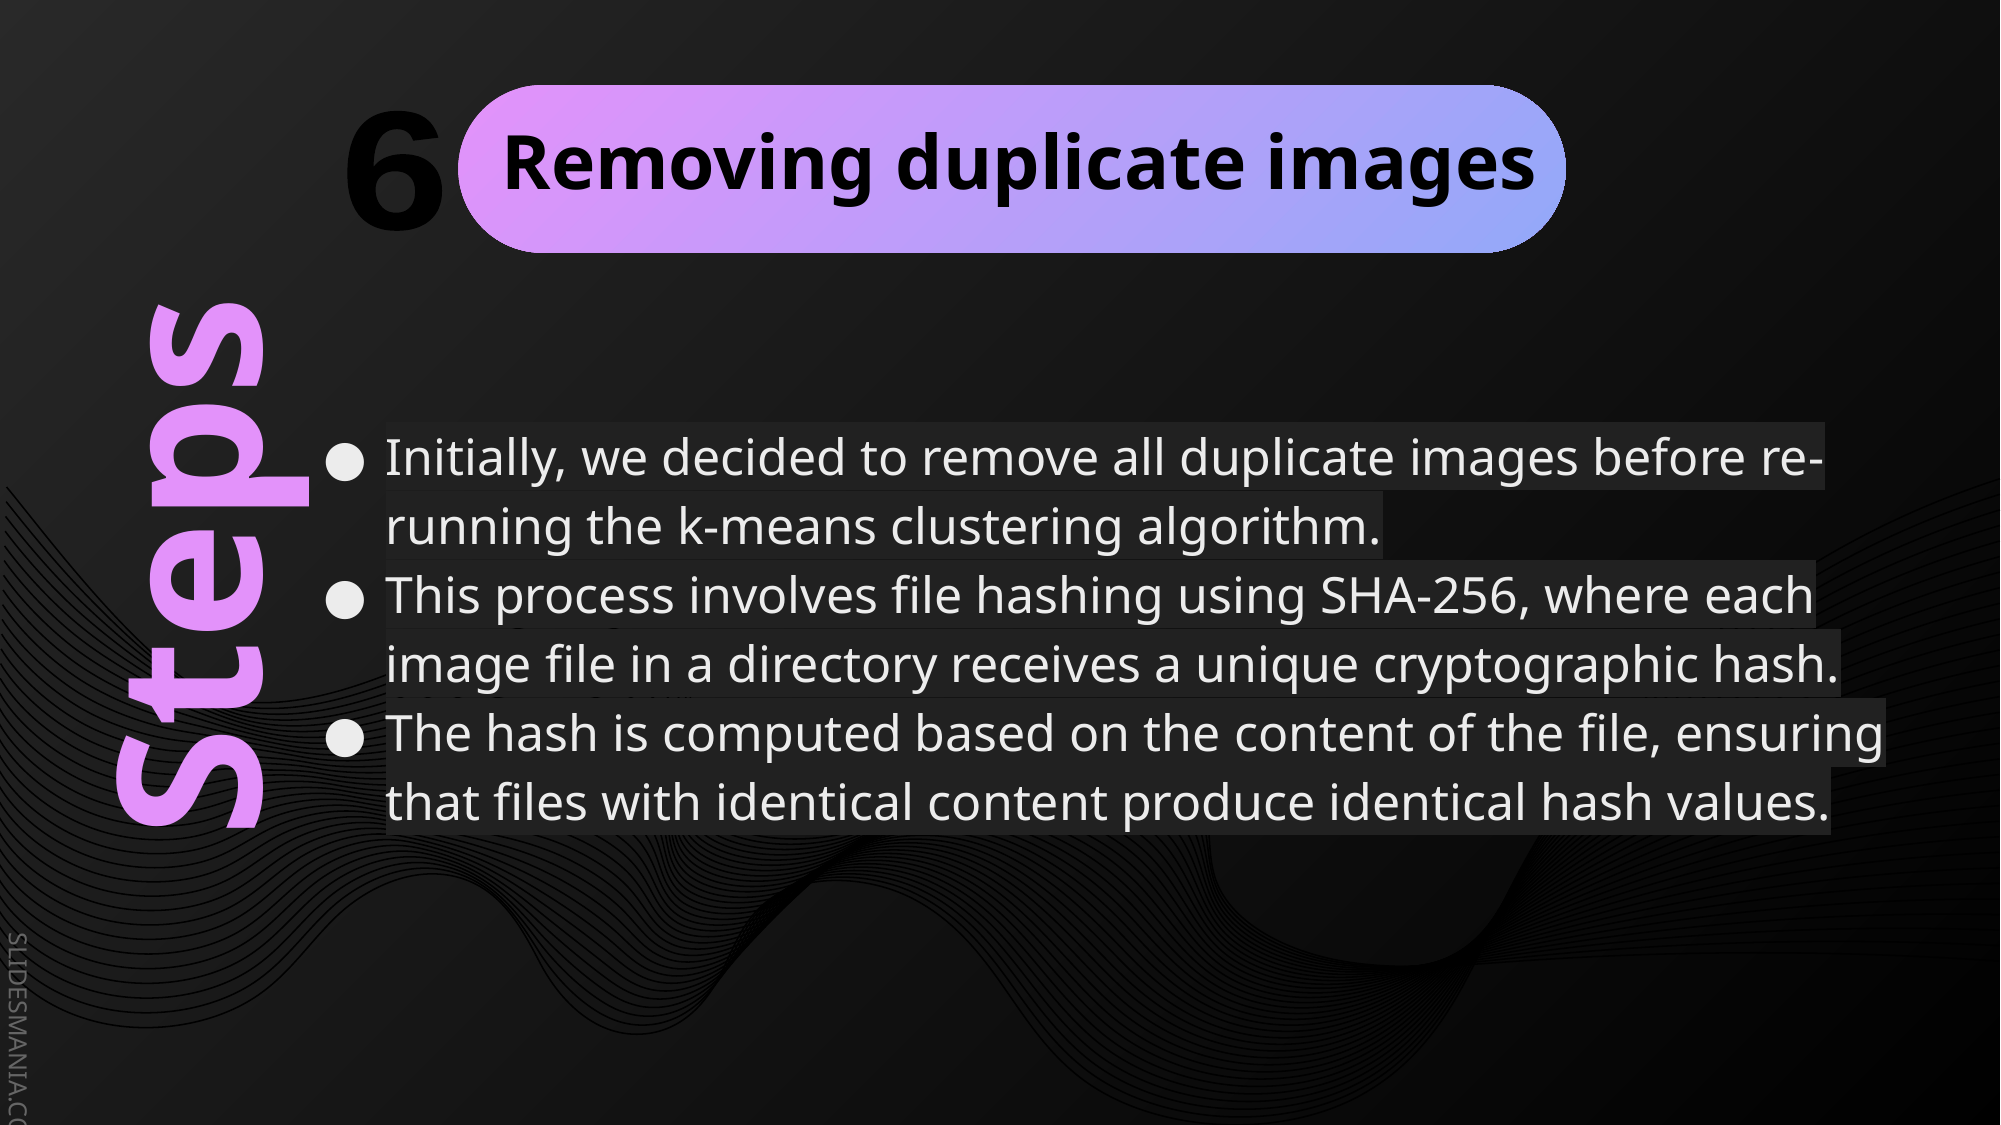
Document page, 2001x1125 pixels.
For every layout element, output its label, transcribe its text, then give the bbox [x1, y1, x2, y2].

title Steps [41, 134, 252, 858]
text_box [458, 106, 1552, 253]
text_box Removing duplicate images [486, 99, 1564, 216]
list Initially, we decided to remove all duplicate images before re-running the k-means clustering algorithm. This process involves file hashing using SHA-256, where each image file in a directory receives a unique cryptographic hash. The hash is computed based on the content of the file, ensuring that files with identical content produce identical hash values. [290, 396, 1935, 923]
text_box [495, 85, 1529, 99]
